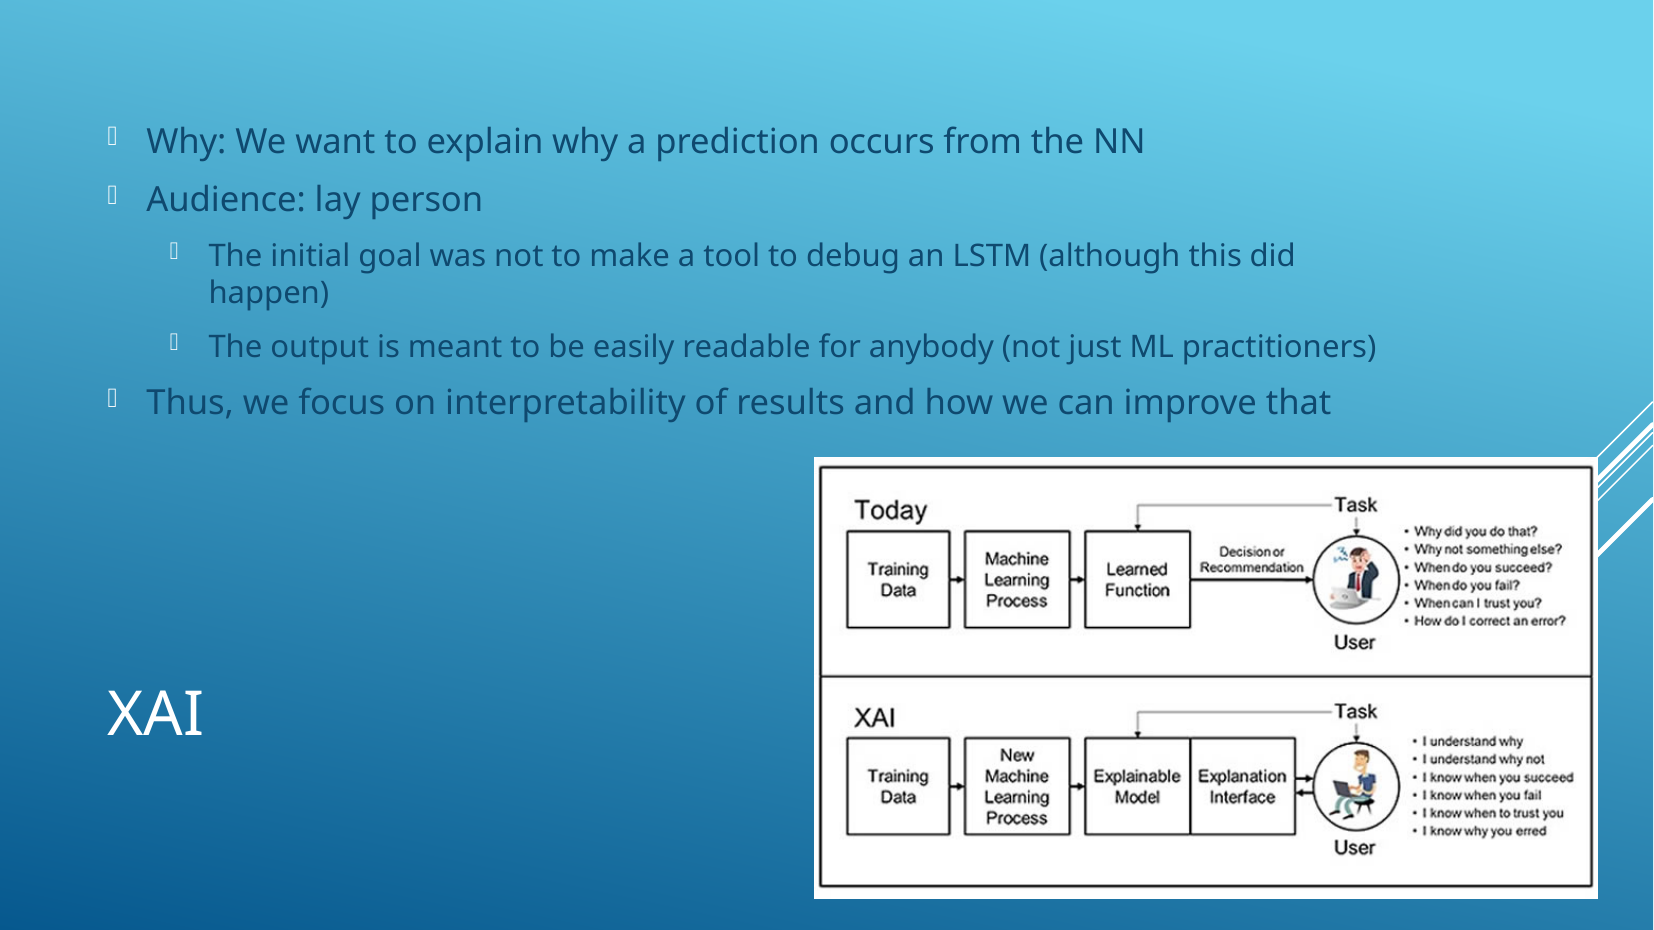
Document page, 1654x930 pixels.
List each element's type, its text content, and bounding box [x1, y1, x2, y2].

picture [813, 457, 1598, 899]
title XAI [92, 608, 813, 813]
list Why: We want to explain why a prediction occurs from the NN Audience: lay person The initial goal was not to make a tool to debug an LSTM (although this did happen) The output is meant to be easily readable for anybody (not just ML practitioners) Thus, we focus on interpretability of results and how we can improve that [92, 54, 1431, 545]
